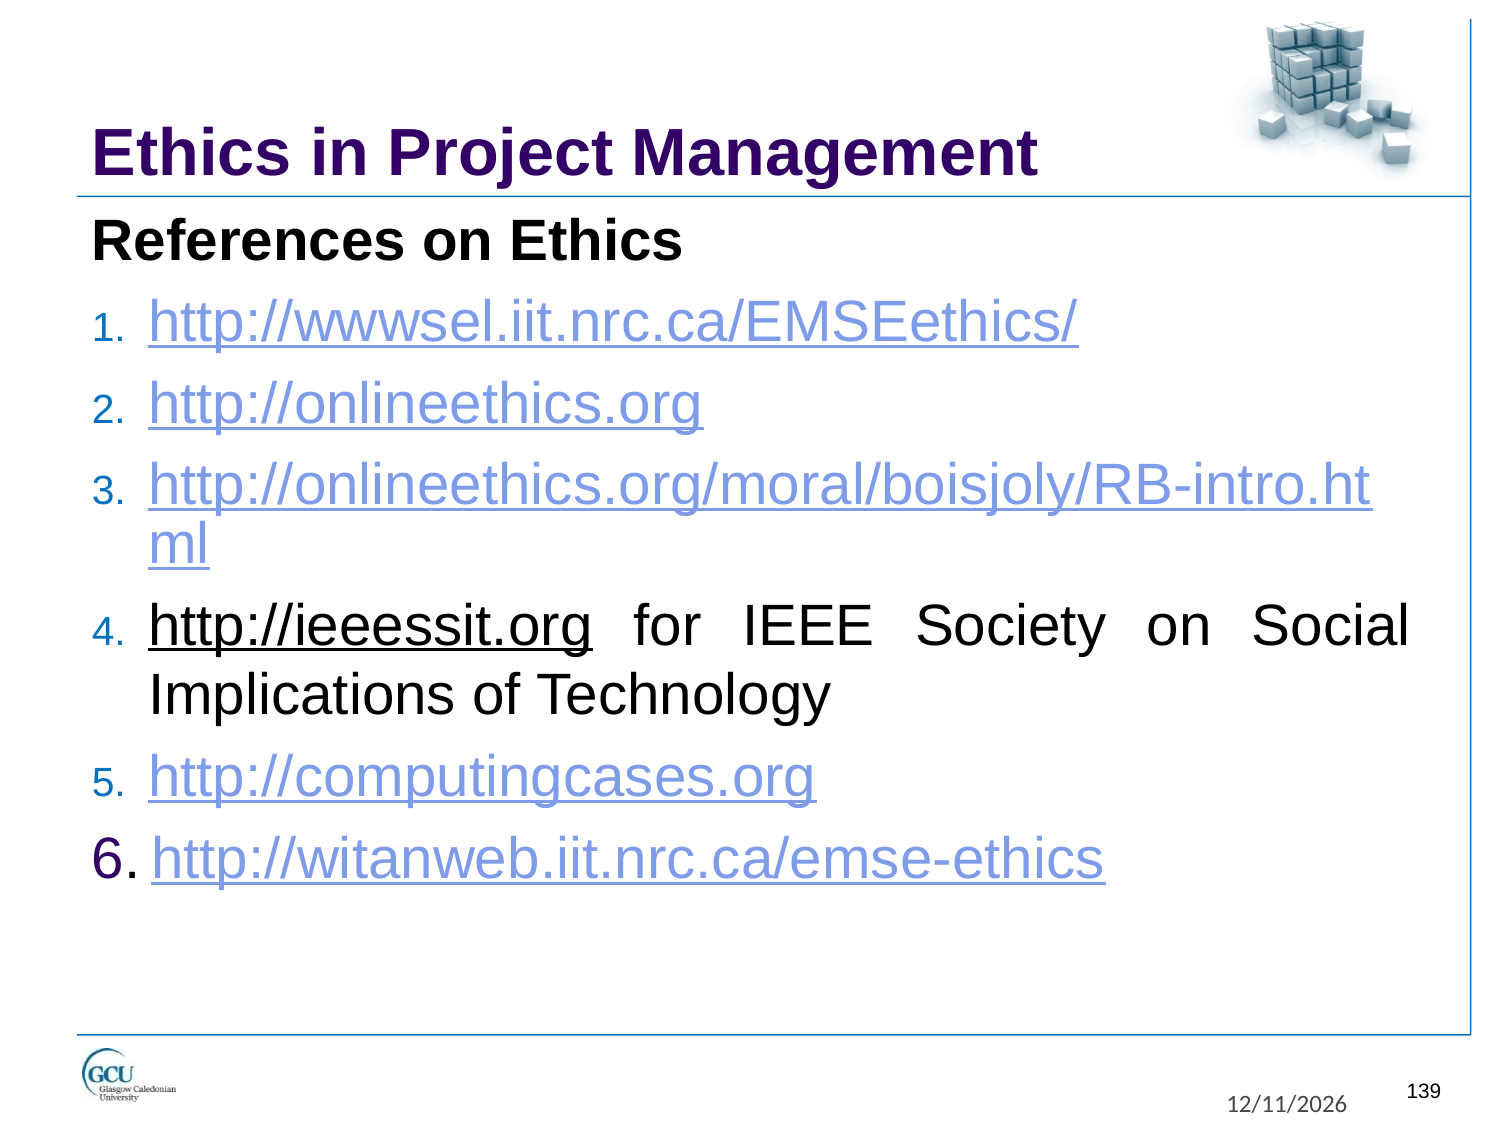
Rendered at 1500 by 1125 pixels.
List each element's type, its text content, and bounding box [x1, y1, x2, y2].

text_box 139 [1367, 1070, 1456, 1123]
picture [1207, 0, 1461, 191]
picture [82, 1048, 176, 1102]
title Ethics in Project Management [76, 19, 1260, 197]
text_box 27/11/2017 [1211, 1079, 1363, 1125]
list References on Ethics http://wwwsel.iit.nrc.ca/EMSEethics/ http://onlineethics.org http://onlineethics.org/moral/boisjoly/RB-intro.html http://ieeessit.org for IEEE Society on Social Implications of Technology http://computingcases.org 6. http://witanweb.iit.nrc.ca/emse-ethics [76, 208, 1427, 951]
